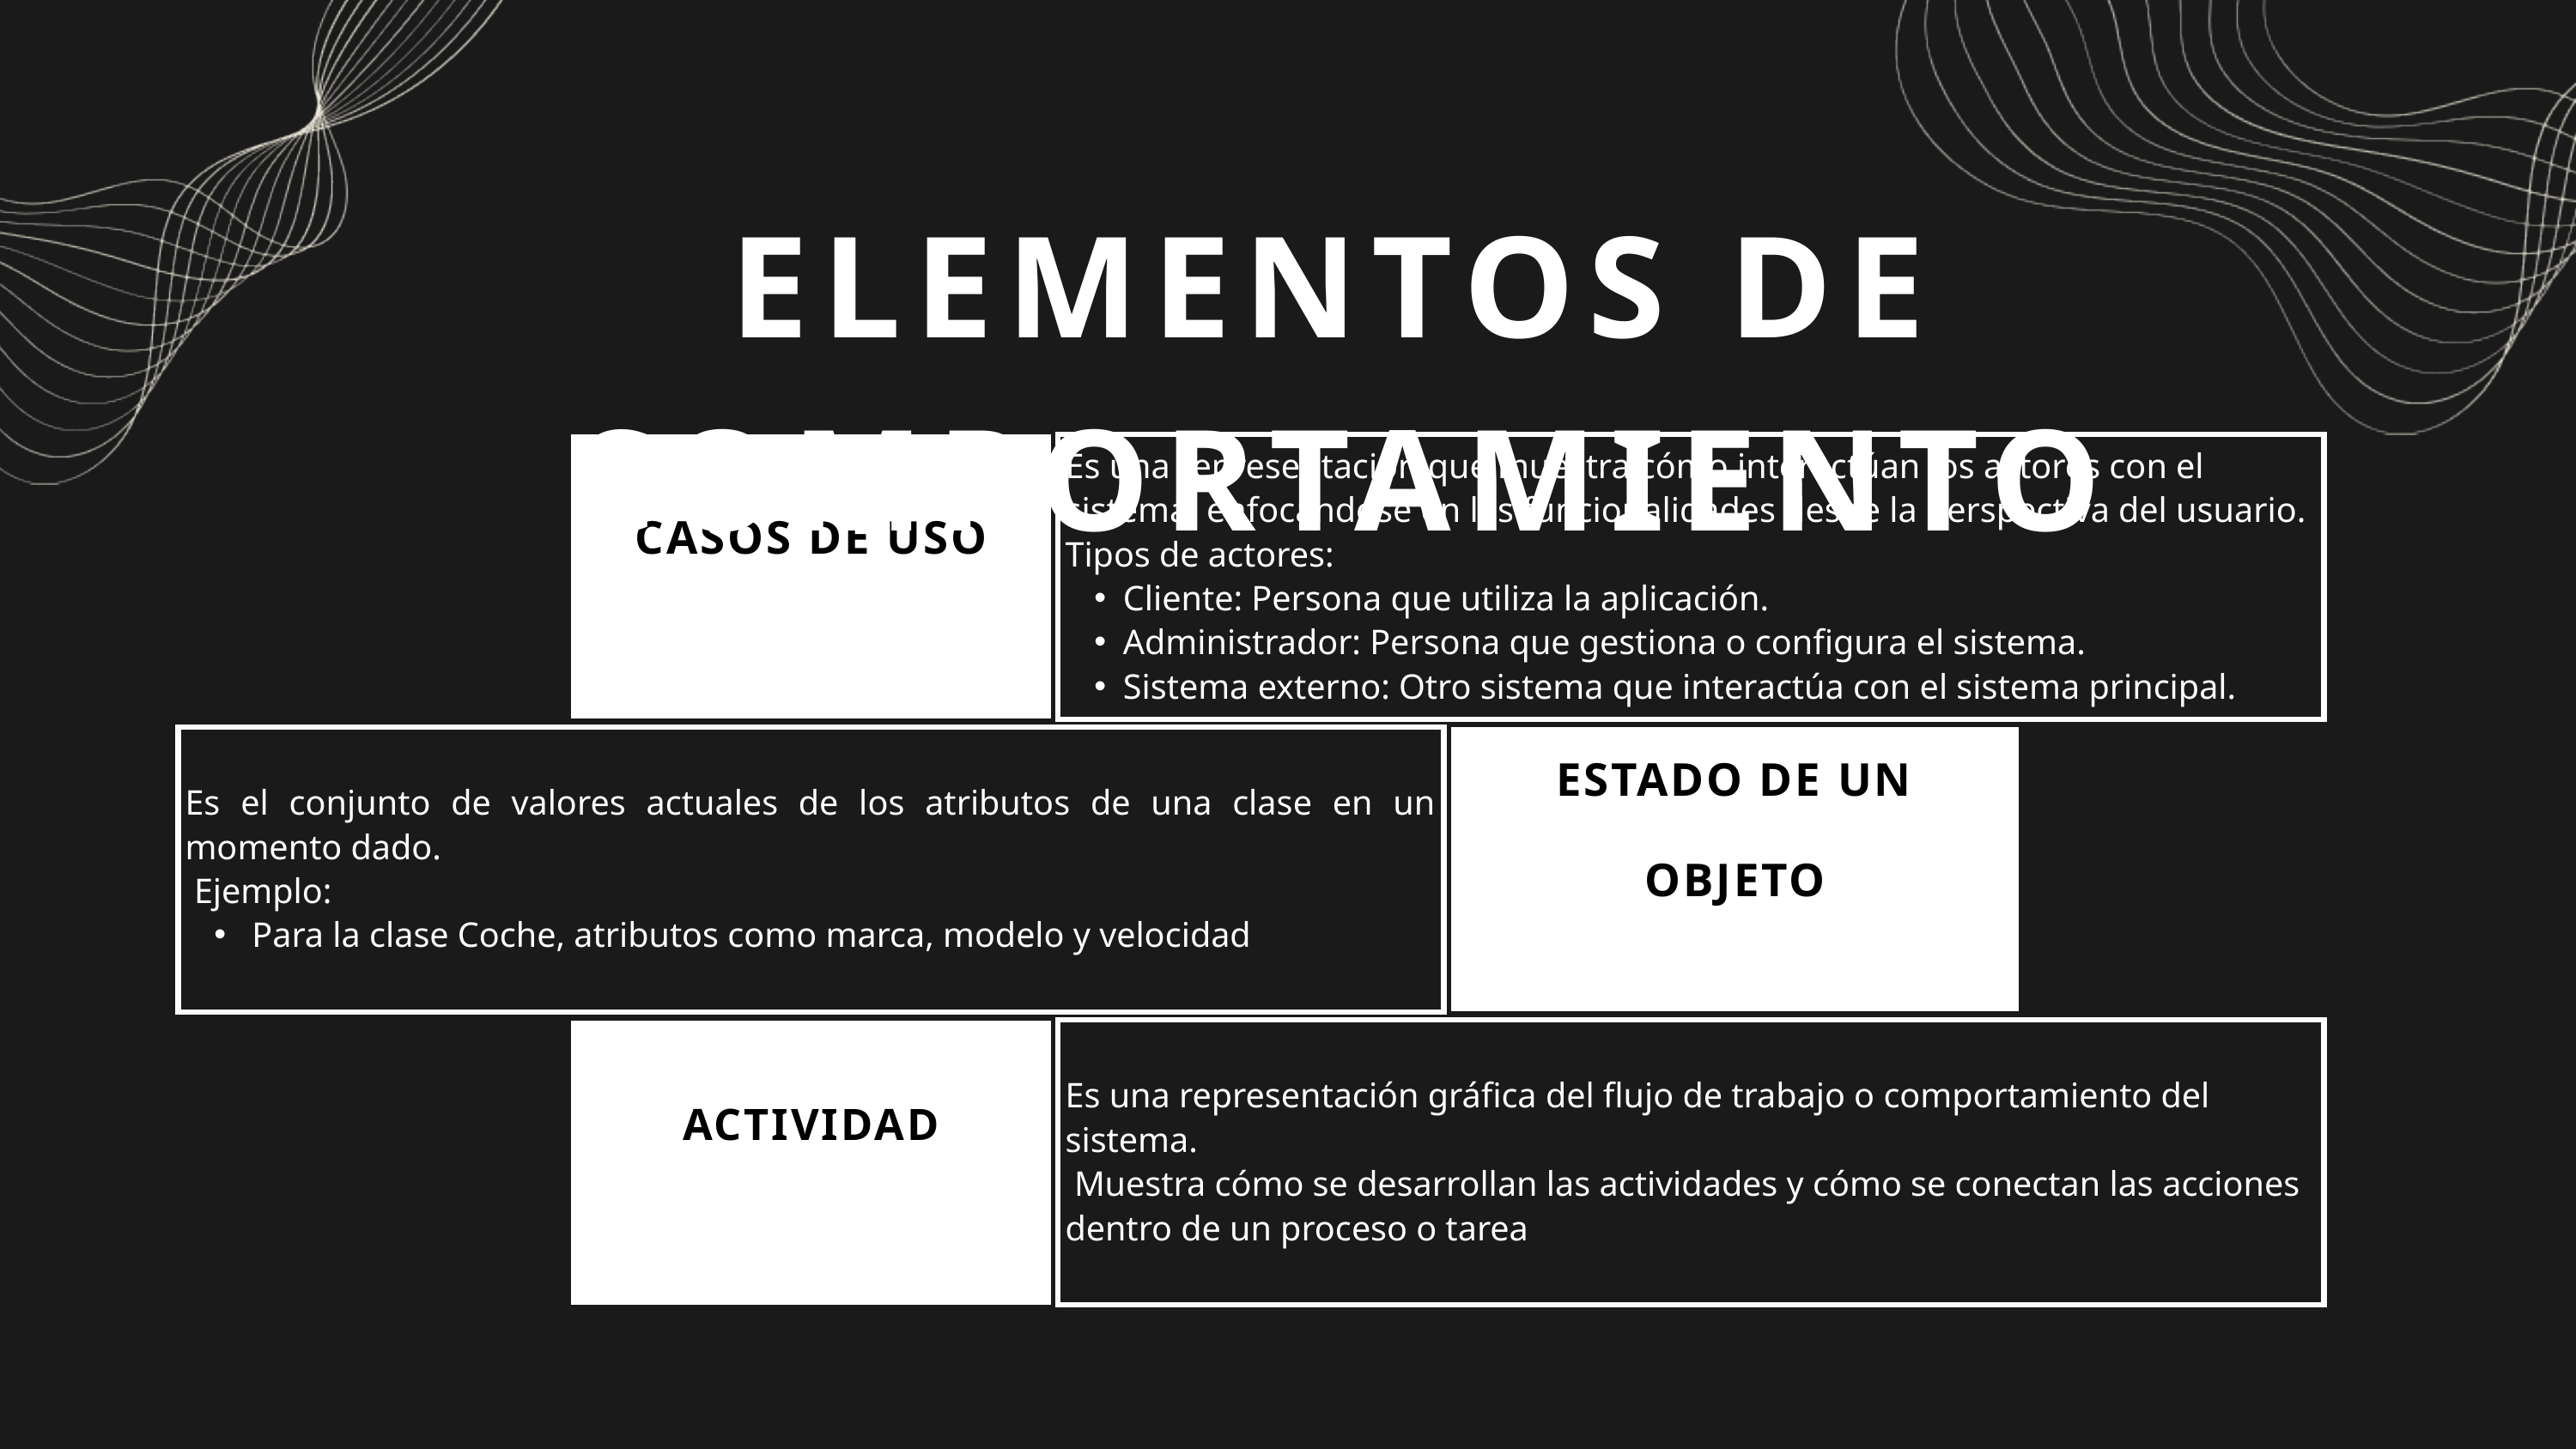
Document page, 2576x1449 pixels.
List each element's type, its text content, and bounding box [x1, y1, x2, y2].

text_box [1894, 0, 2576, 435]
text_box [0, 0, 544, 485]
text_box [571, 1020, 1051, 1306]
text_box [571, 434, 1051, 718]
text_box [178, 726, 1444, 1013]
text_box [1058, 1020, 2324, 1306]
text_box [1451, 726, 2020, 1011]
text_box ELEMENTOS DE COMPORTAMIENTO [178, 172, 2493, 559]
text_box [1058, 434, 2324, 720]
